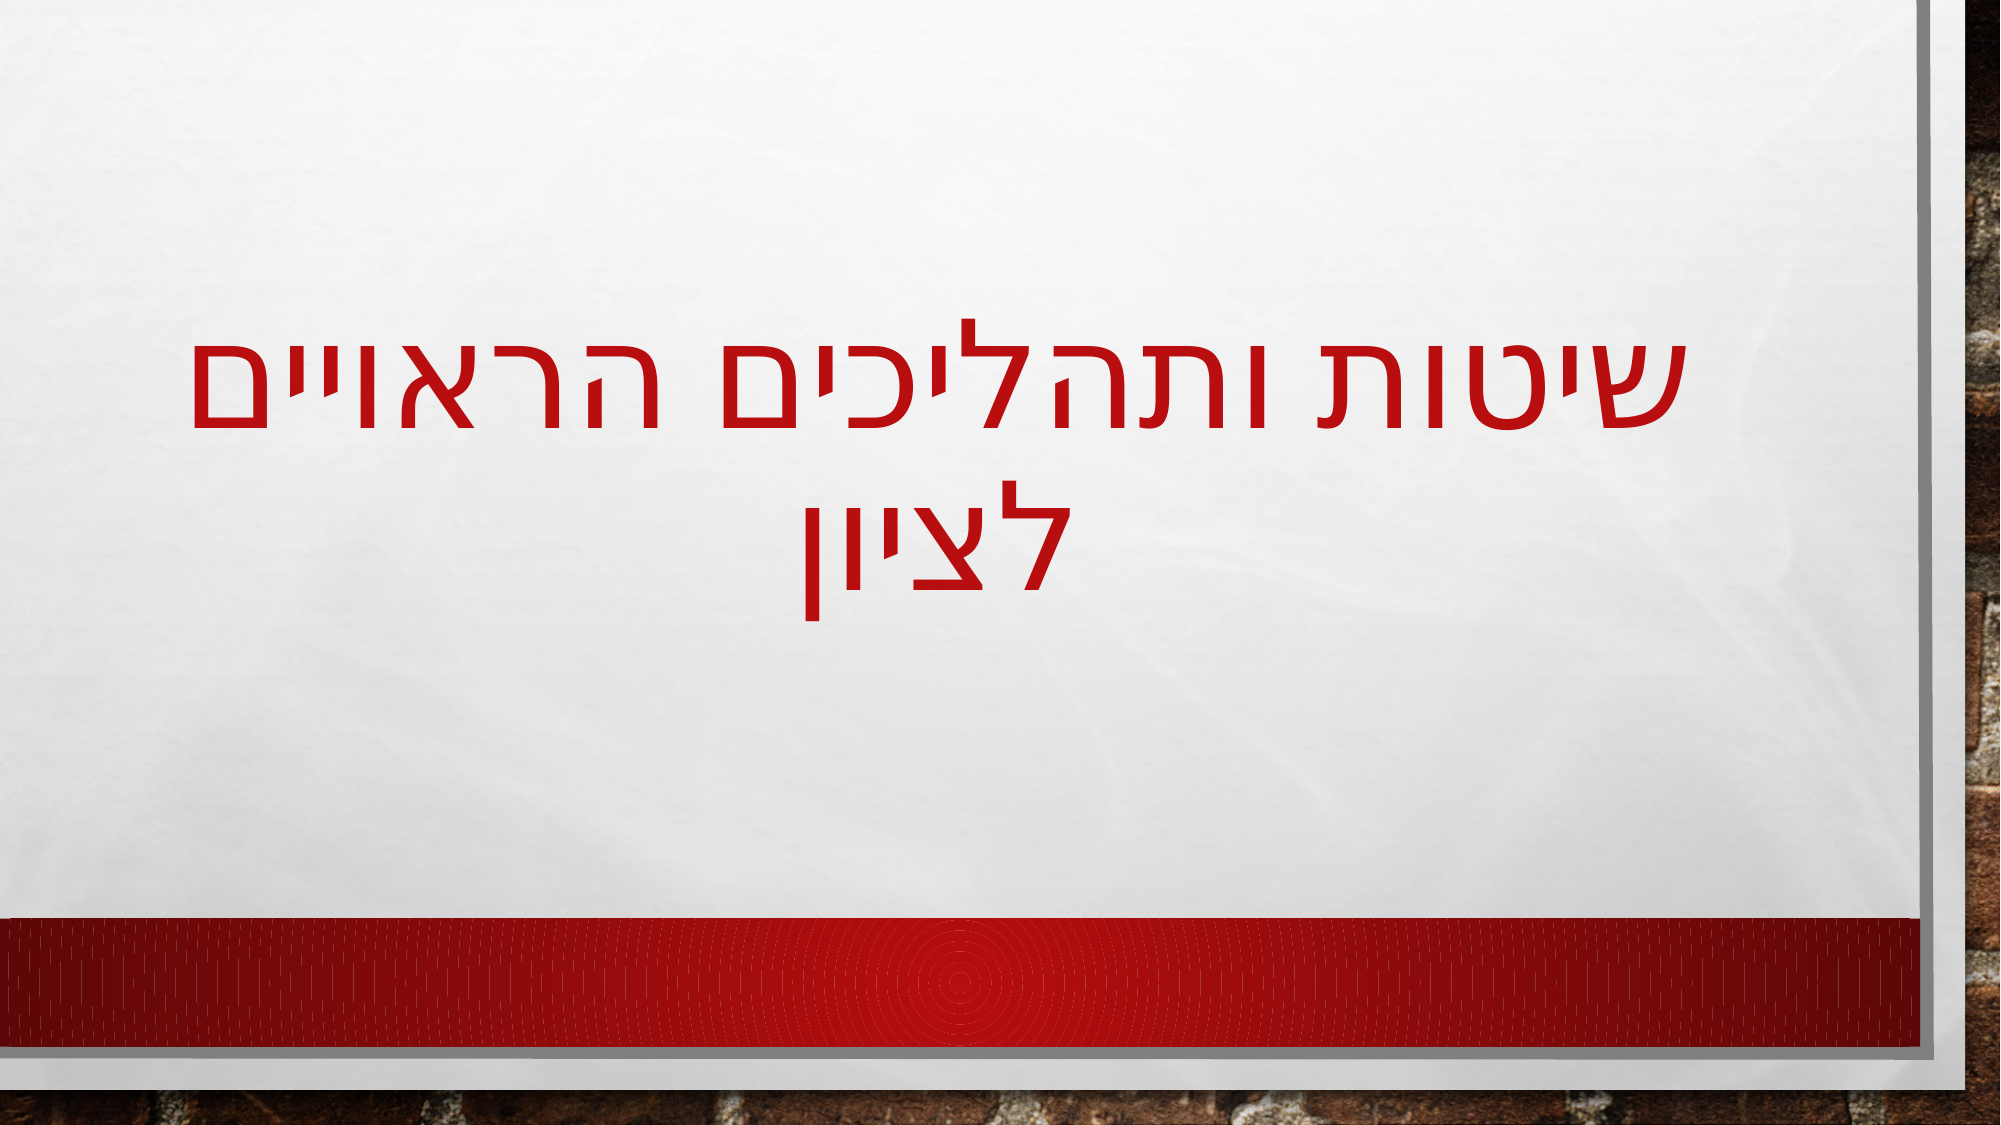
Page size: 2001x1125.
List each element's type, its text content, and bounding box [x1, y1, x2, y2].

title שיטות ותהליכים הראויים לציון [112, 112, 1764, 810]
picture [0, 0, 2000, 1125]
